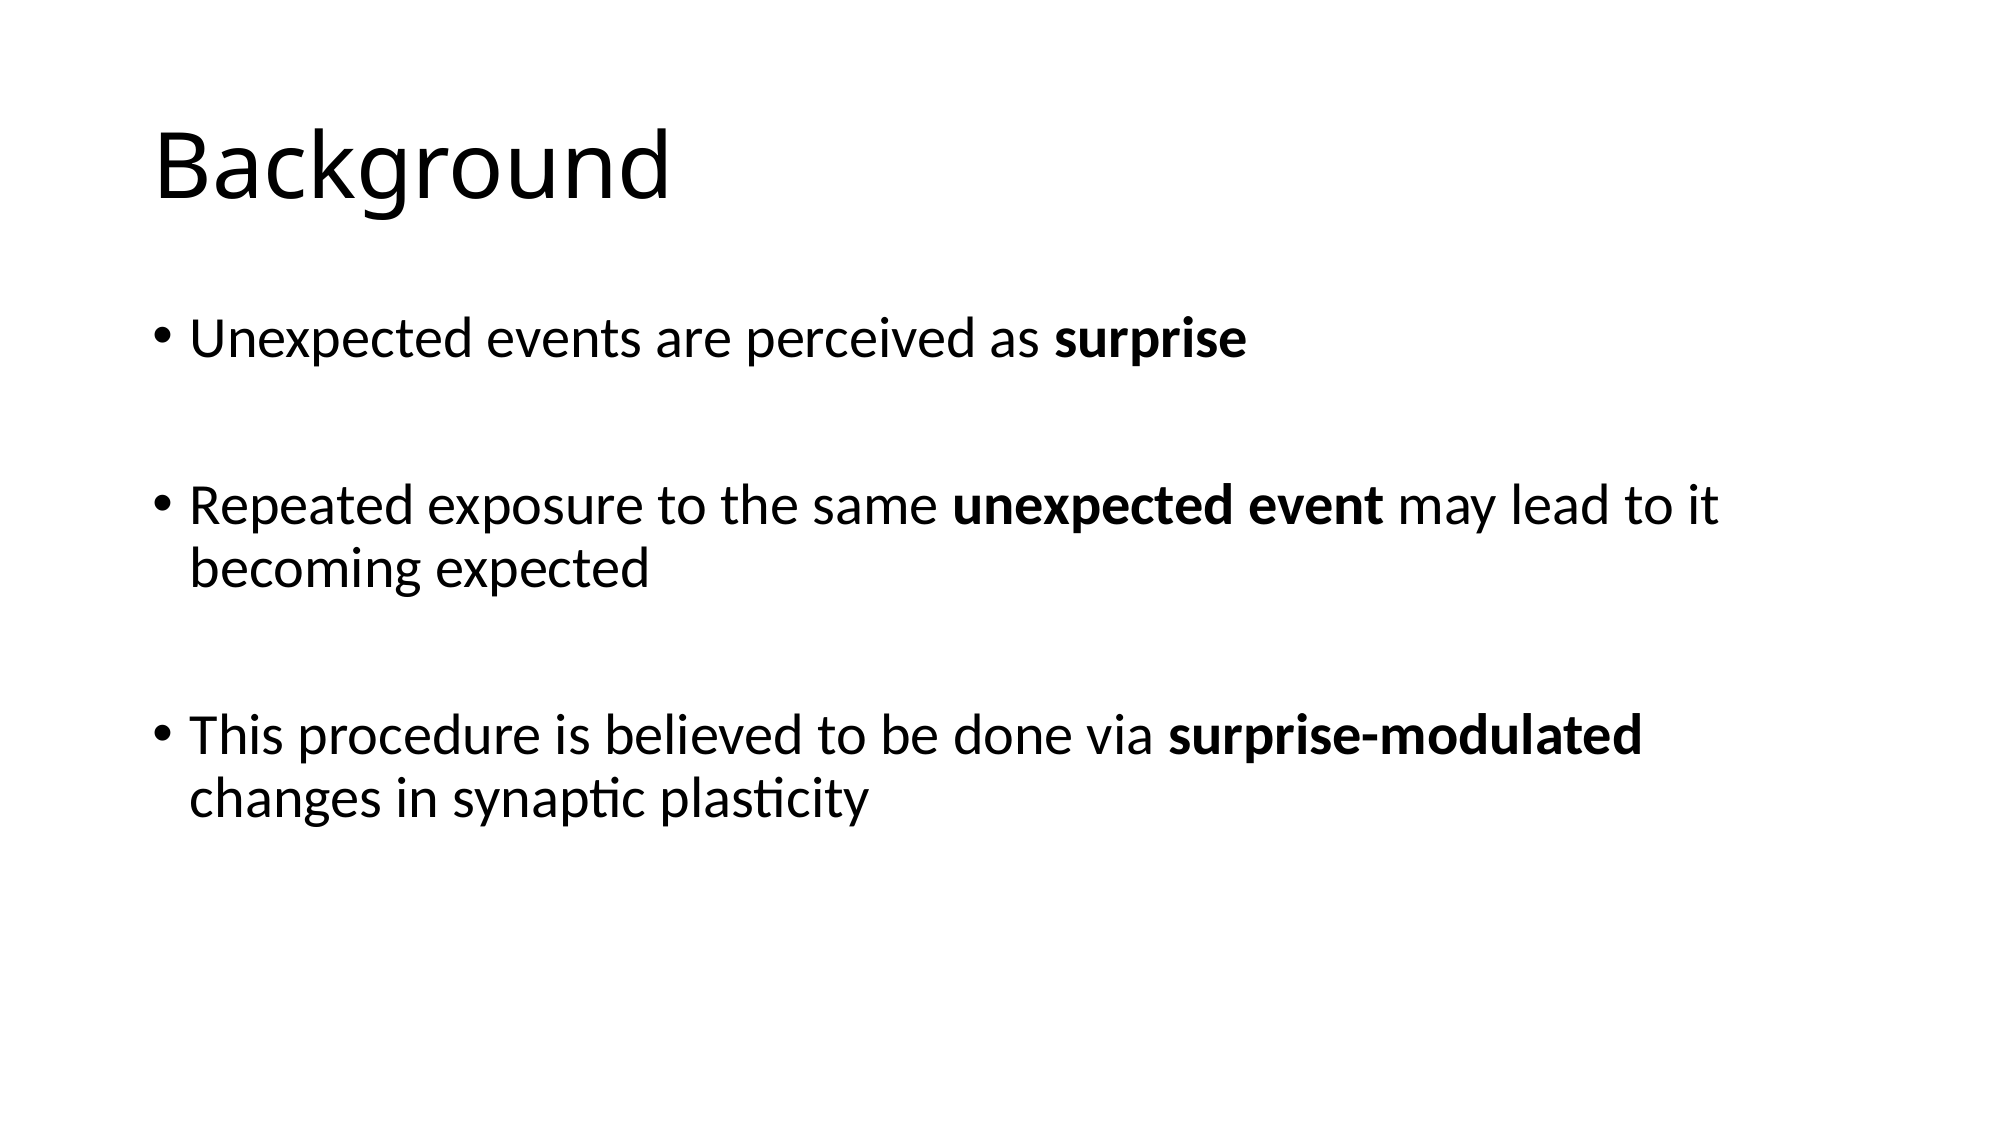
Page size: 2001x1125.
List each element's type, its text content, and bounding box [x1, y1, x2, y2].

list Unexpected events are perceived as surprise Repeated exposure to the same unexpected event may lead to it becoming expected This procedure is believed to be done via surprise-modulated changes in synaptic plasticity [137, 299, 1863, 1014]
title Background [137, 59, 1863, 278]
